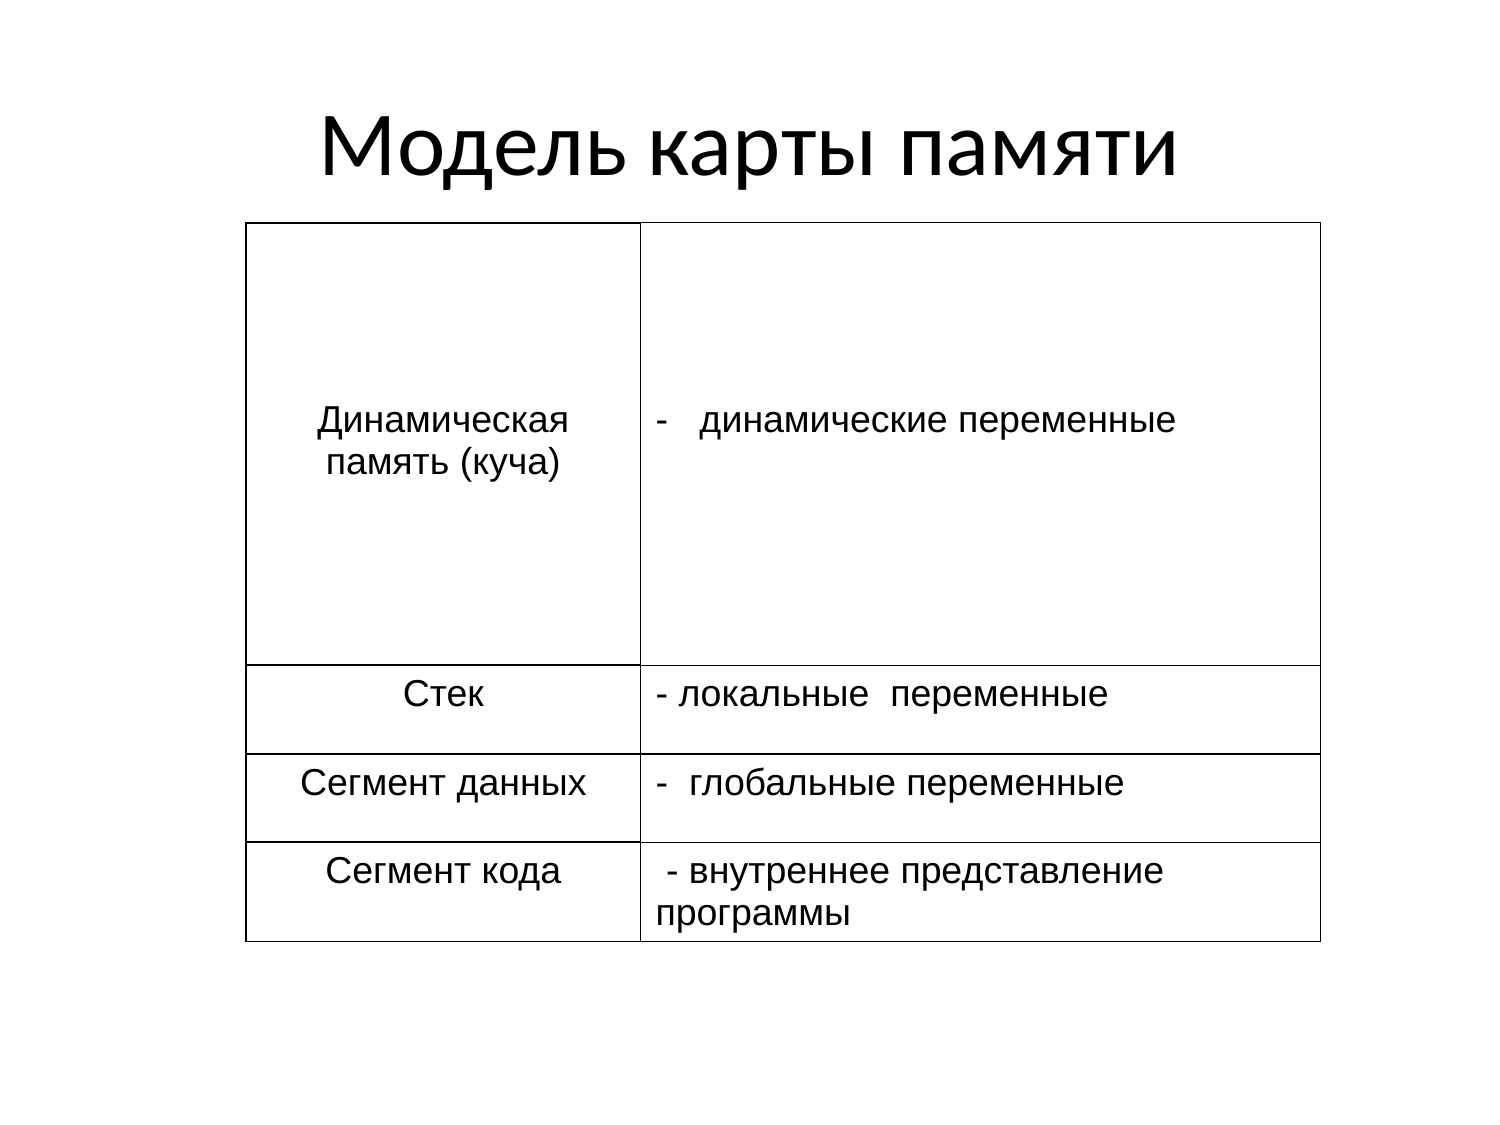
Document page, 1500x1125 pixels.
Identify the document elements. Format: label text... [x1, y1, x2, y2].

table_cell Стек [247, 666, 640, 753]
table_header Динамическая память (куча) [247, 224, 640, 664]
table_cell - локальные переменные [641, 666, 1320, 753]
table_cell Сегмент данных [247, 755, 640, 841]
table_header - динамические переменные [641, 223, 1320, 665]
table_cell - глобальные переменные [641, 755, 1320, 842]
table_cell Сегмент кода [247, 843, 640, 941]
title Модель карты памяти [75, 45, 1425, 233]
table_cell - внутреннее представление программы [641, 843, 1320, 941]
